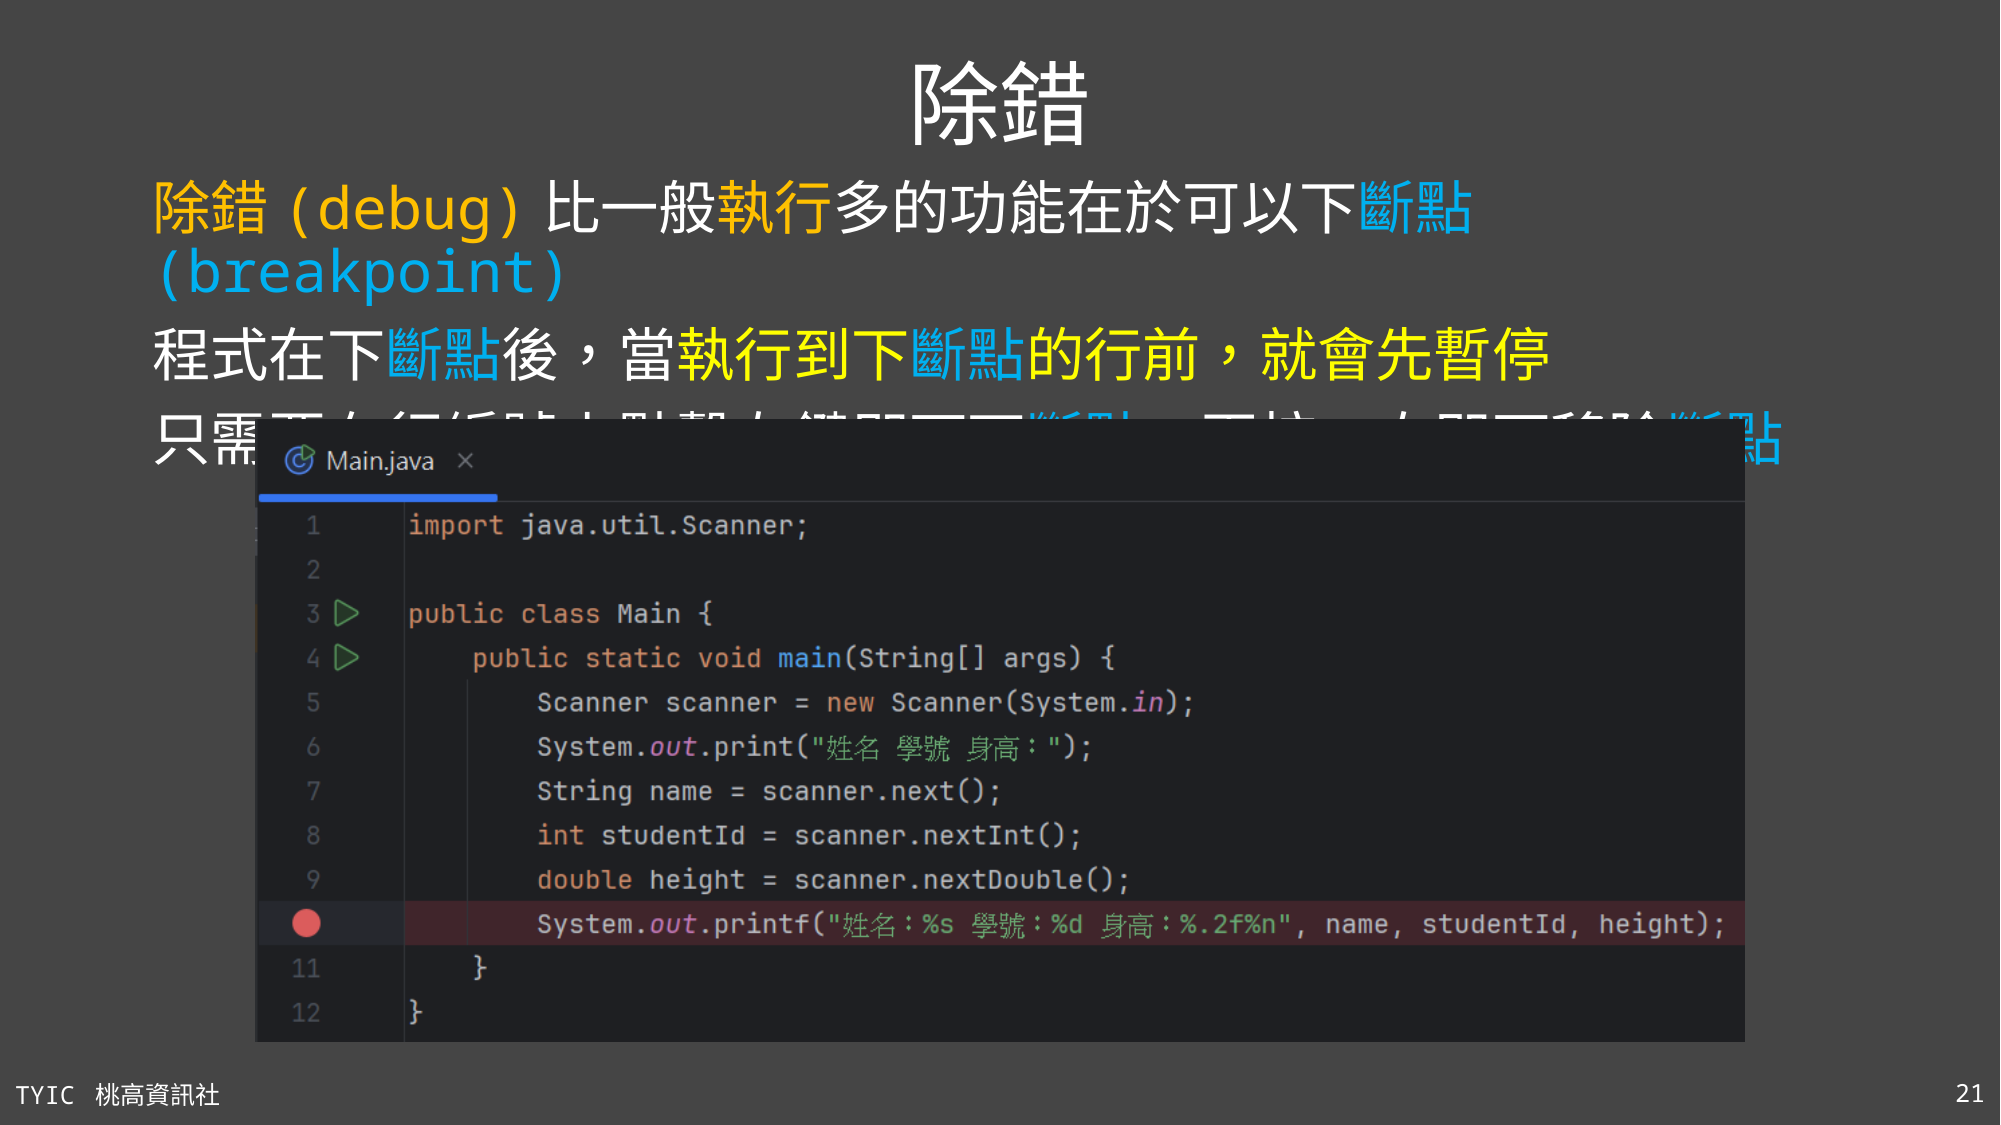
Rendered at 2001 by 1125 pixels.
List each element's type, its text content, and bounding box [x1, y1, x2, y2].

list 除錯(debug)比一般執行多的功能在於可以下斷點(breakpoint) 程式在下斷點後，當執行到下斷點的行前，就會先暫停 只需要在行編號上點擊左鍵即可下斷點，再按一次即可移除斷點 [137, 171, 1863, 420]
picture [255, 419, 1745, 1043]
title 除錯 [137, 0, 1863, 171]
